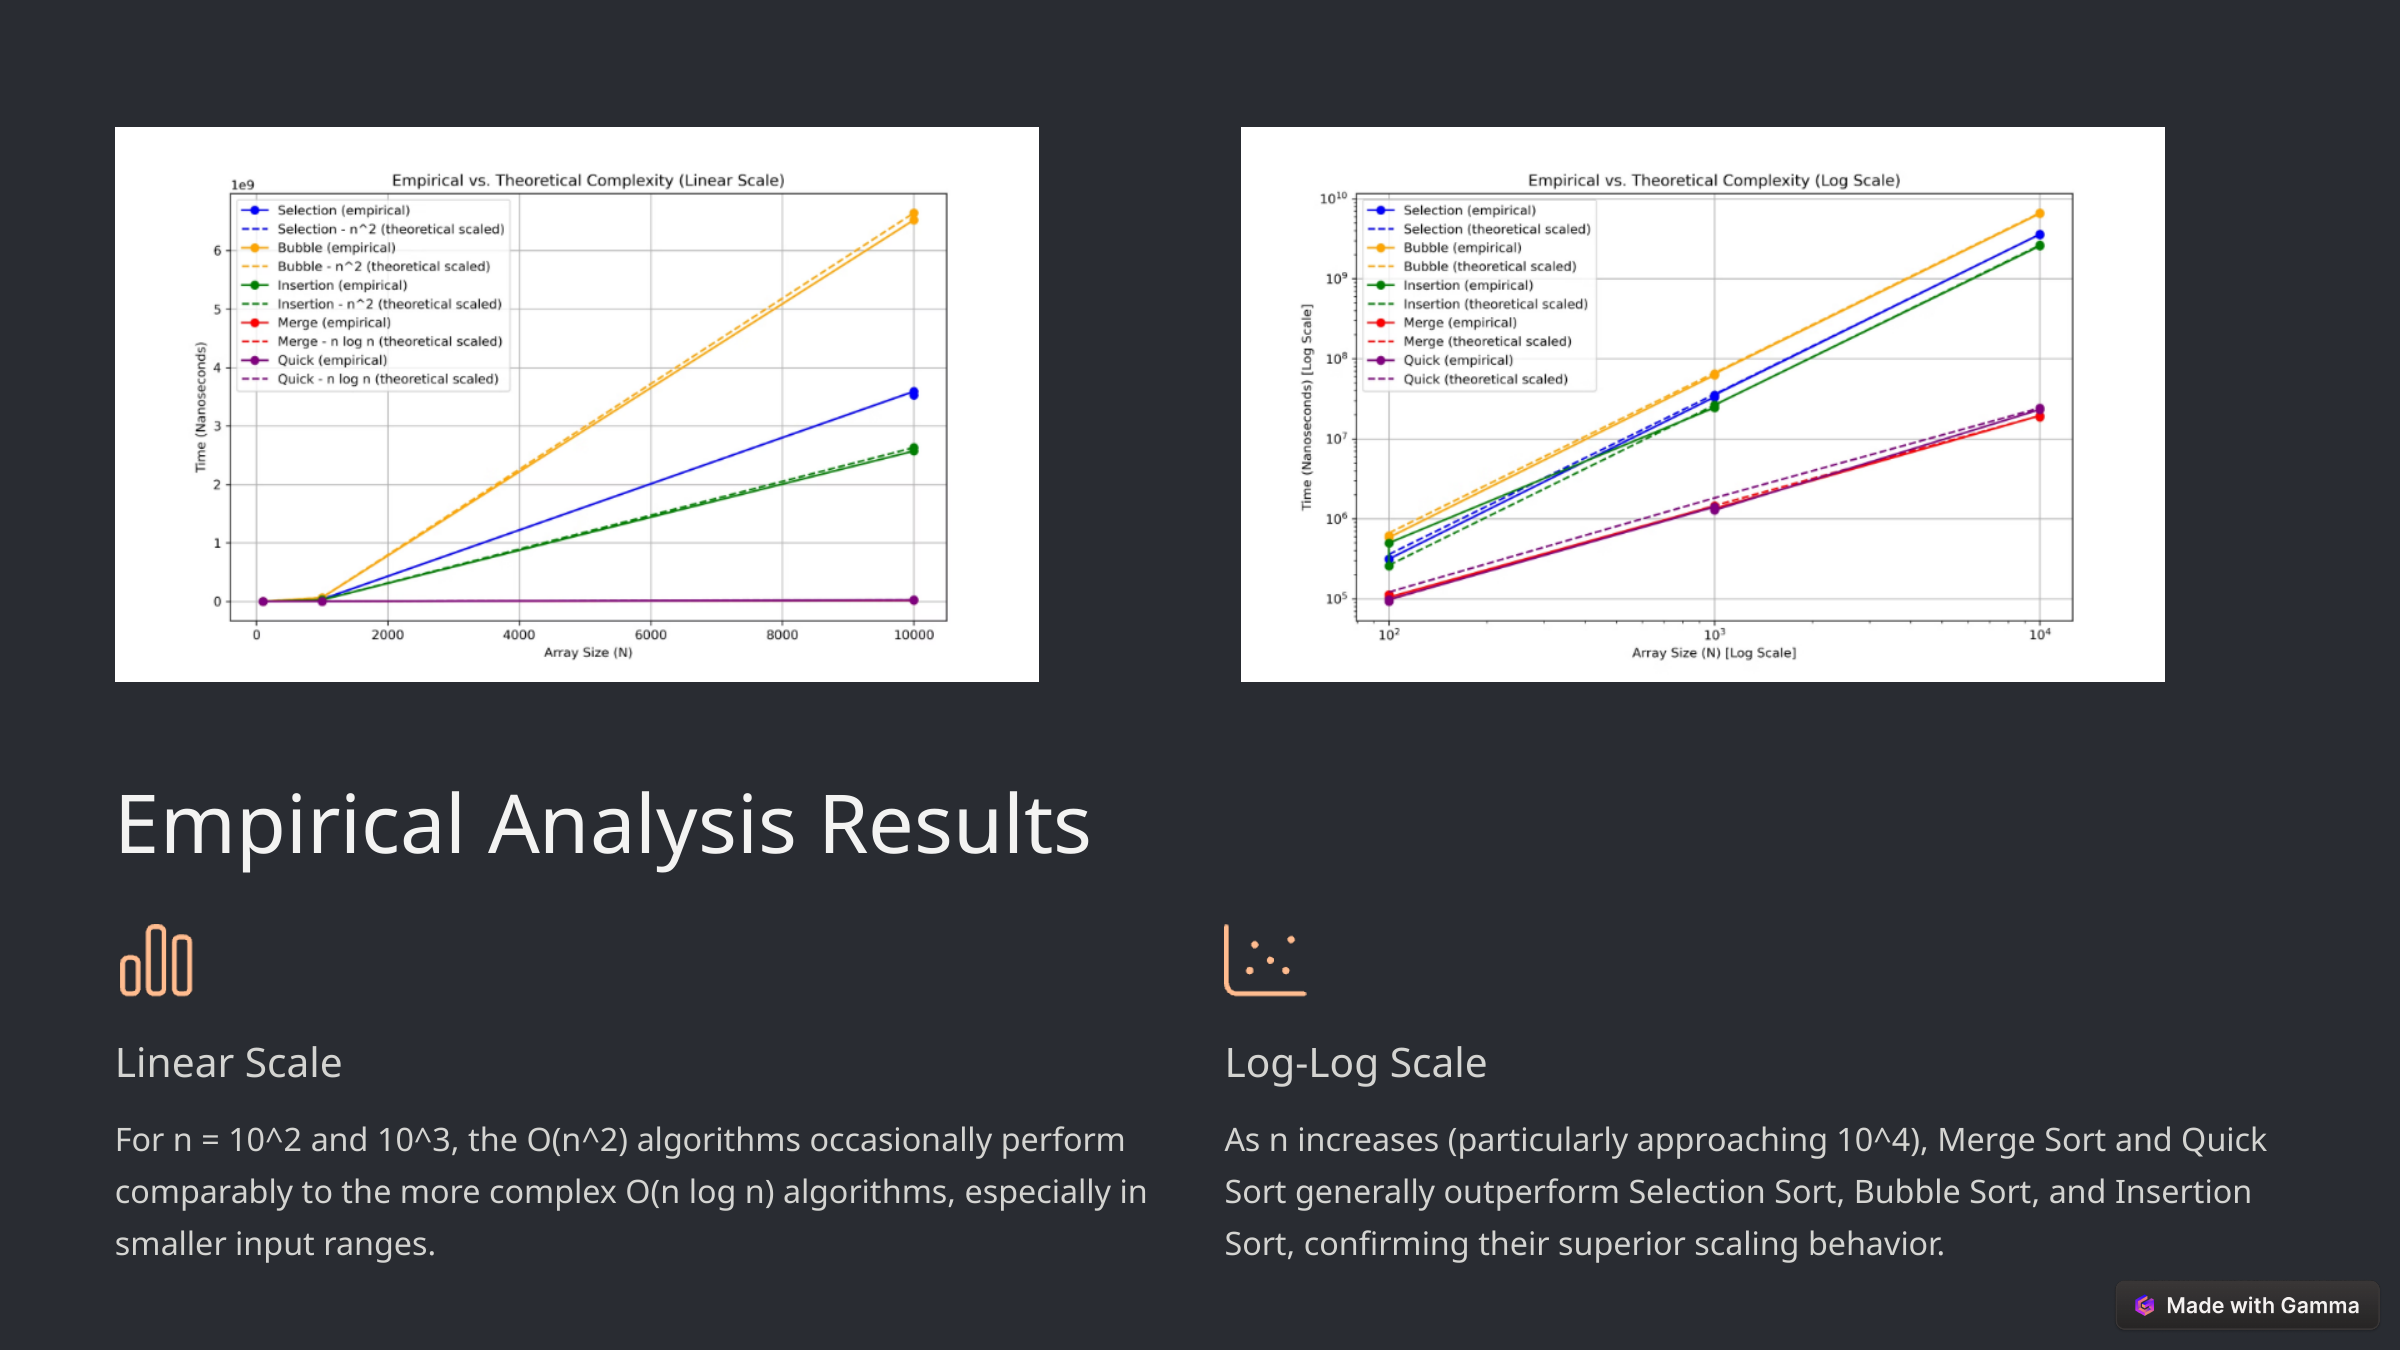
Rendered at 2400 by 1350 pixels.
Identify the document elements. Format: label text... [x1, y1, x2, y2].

text_box Log-Log Scale [1224, 1034, 1636, 1087]
text_box Linear Scale [115, 1034, 527, 1087]
text_box For n = 10^2 and 10^3, the O(n^2) algorithms occasionally perform comparably to the more complex O(n log n) algorithms, especially in smaller input ranges. [115, 1105, 1176, 1264]
picture [1241, 127, 2165, 682]
picture [115, 919, 198, 1002]
text_box Empirical Analysis Results [115, 767, 1105, 871]
picture [115, 127, 1039, 682]
picture [2106, 1271, 2389, 1339]
picture [1224, 919, 1307, 1002]
text_box As n increases (particularly approaching 10^4), Merge Sort and Quick Sort generally outperform Selection Sort, Bubble Sort, and Insertion Sort, confirming their superior scaling behavior. [1224, 1105, 2285, 1264]
